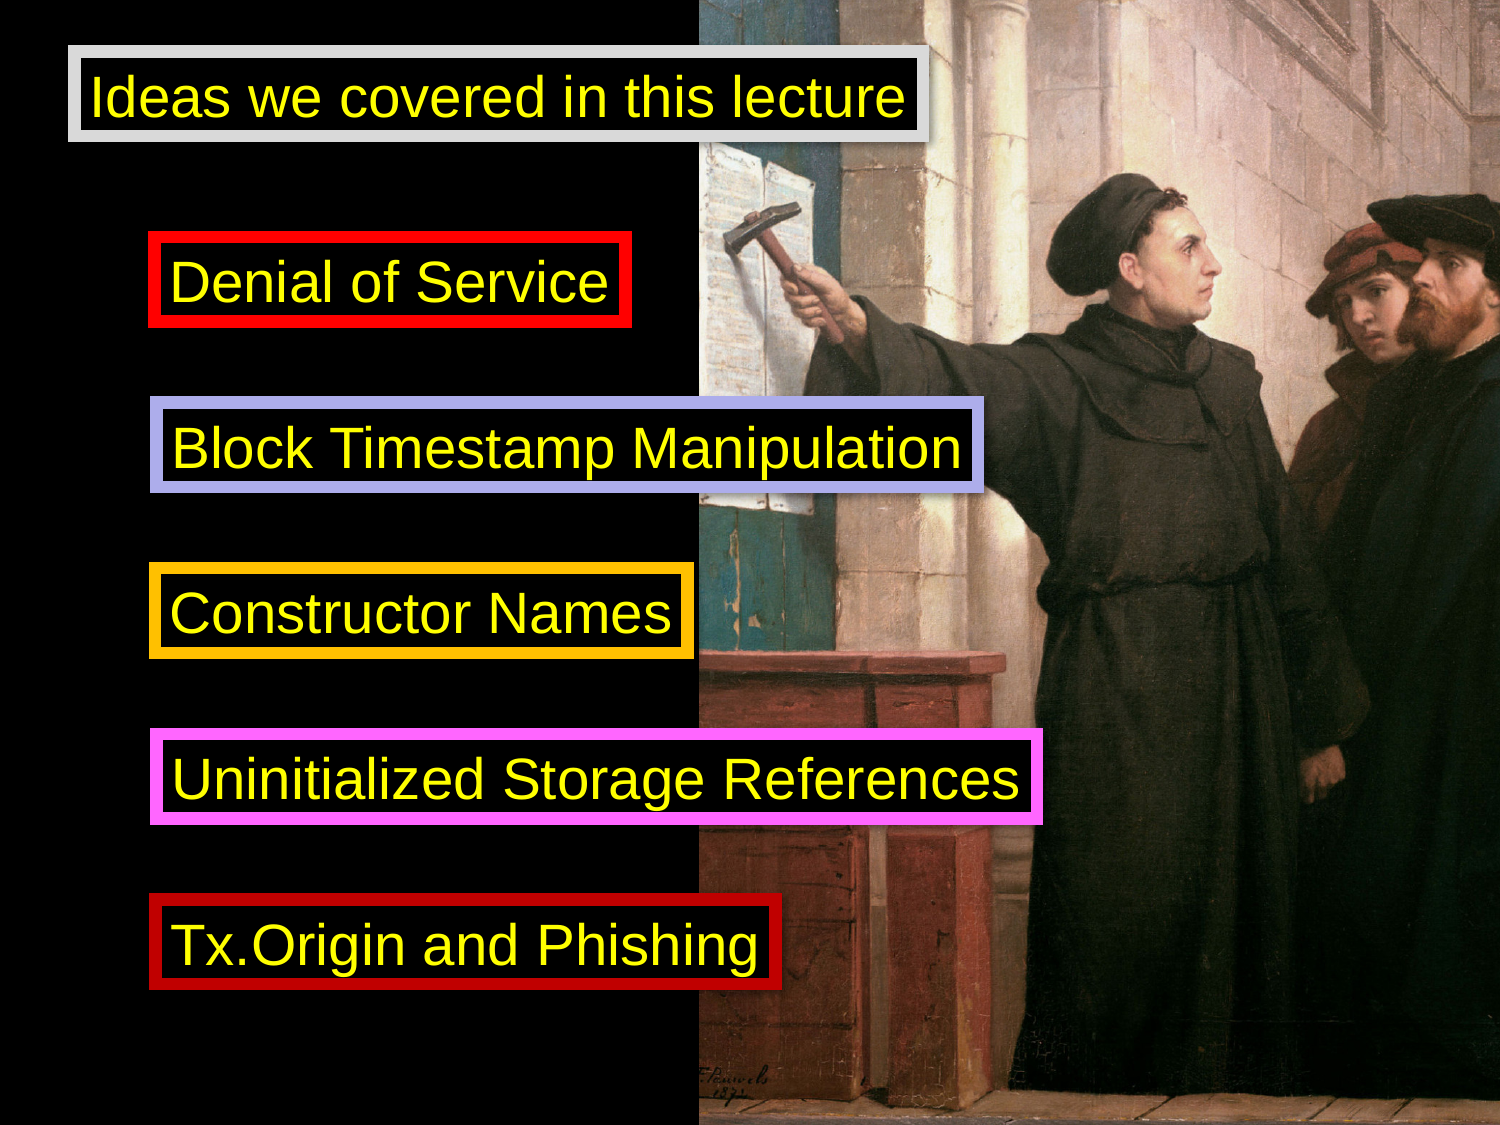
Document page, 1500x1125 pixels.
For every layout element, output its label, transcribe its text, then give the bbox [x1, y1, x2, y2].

text_box Ideas we covered in this lecture [74, 51, 694, 136]
text_box Tx.Origin and Phishing [155, 899, 694, 985]
text_box Constructor Names [154, 568, 688, 653]
text_box Uninitialized Storage References [156, 733, 694, 819]
text_box Block Timestamp Manipulation [156, 402, 694, 488]
picture [699, 0, 1500, 1125]
text_box Denial of Service [154, 236, 626, 322]
